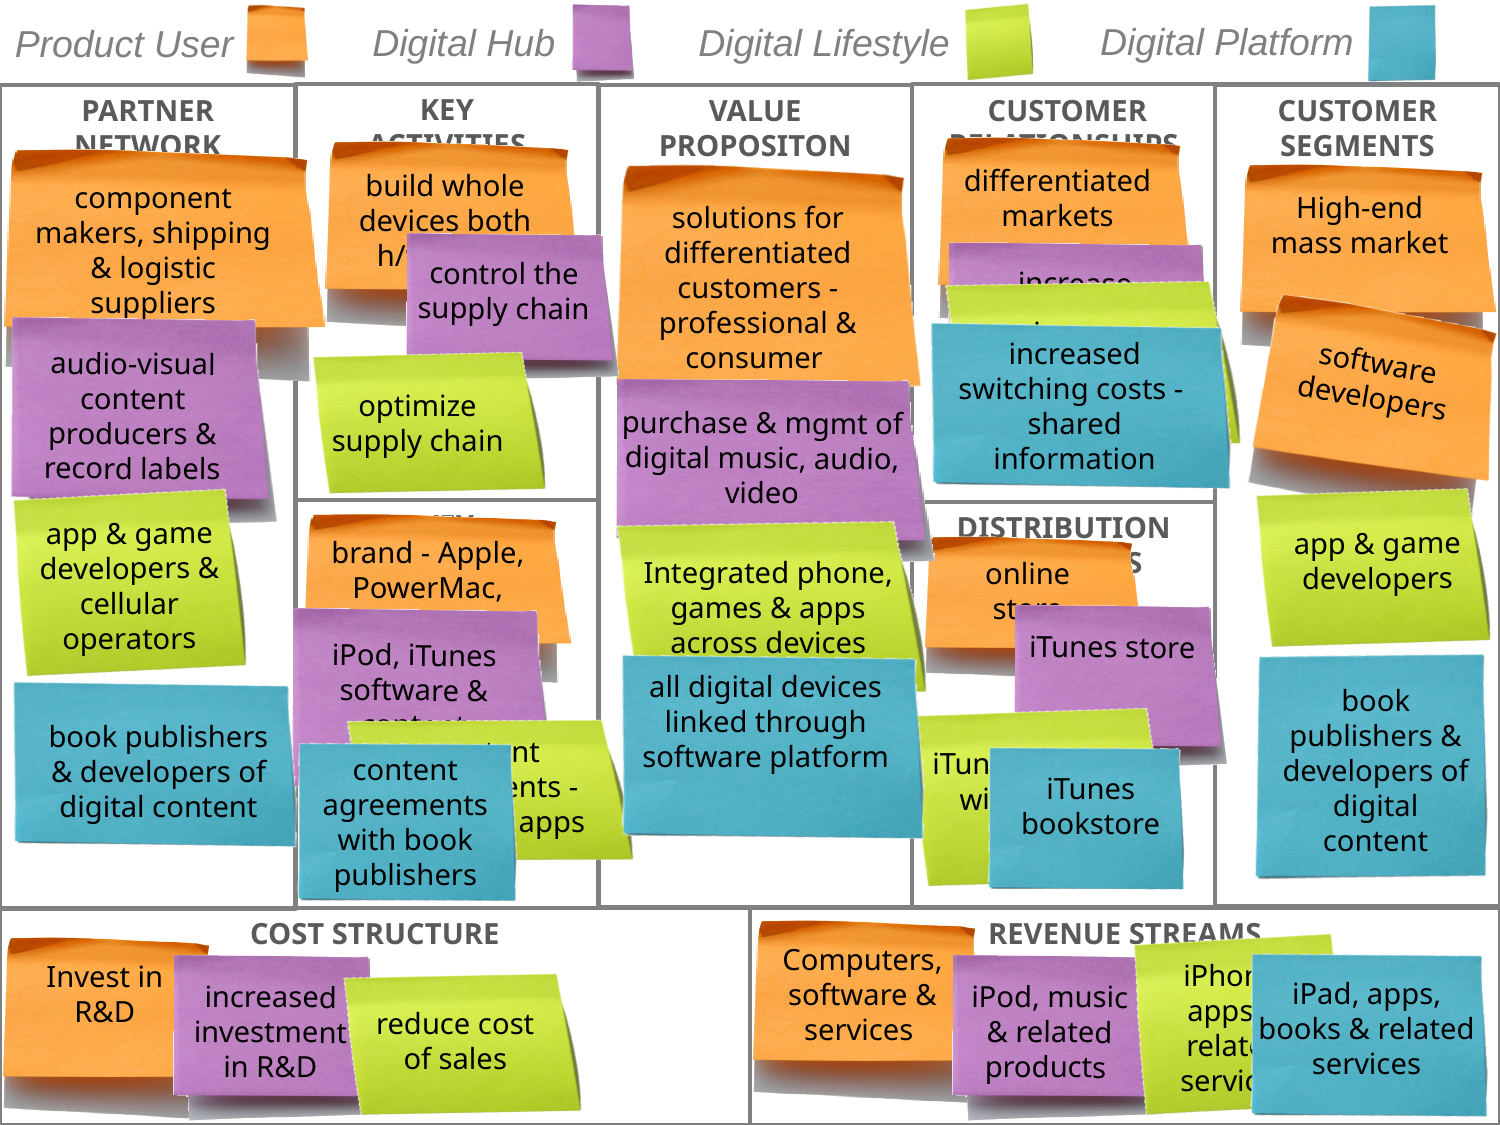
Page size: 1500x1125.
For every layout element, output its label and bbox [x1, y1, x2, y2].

text_box [0, 84, 1500, 135]
text_box [683, 0, 1037, 84]
text_box [0, 268, 1500, 313]
text_box [0, 313, 1500, 1125]
text_box [1085, 0, 1440, 86]
text_box [0, 227, 1232, 267]
text_box [0, 4, 309, 81]
text_box [0, 135, 1500, 268]
text_box [357, 0, 635, 84]
